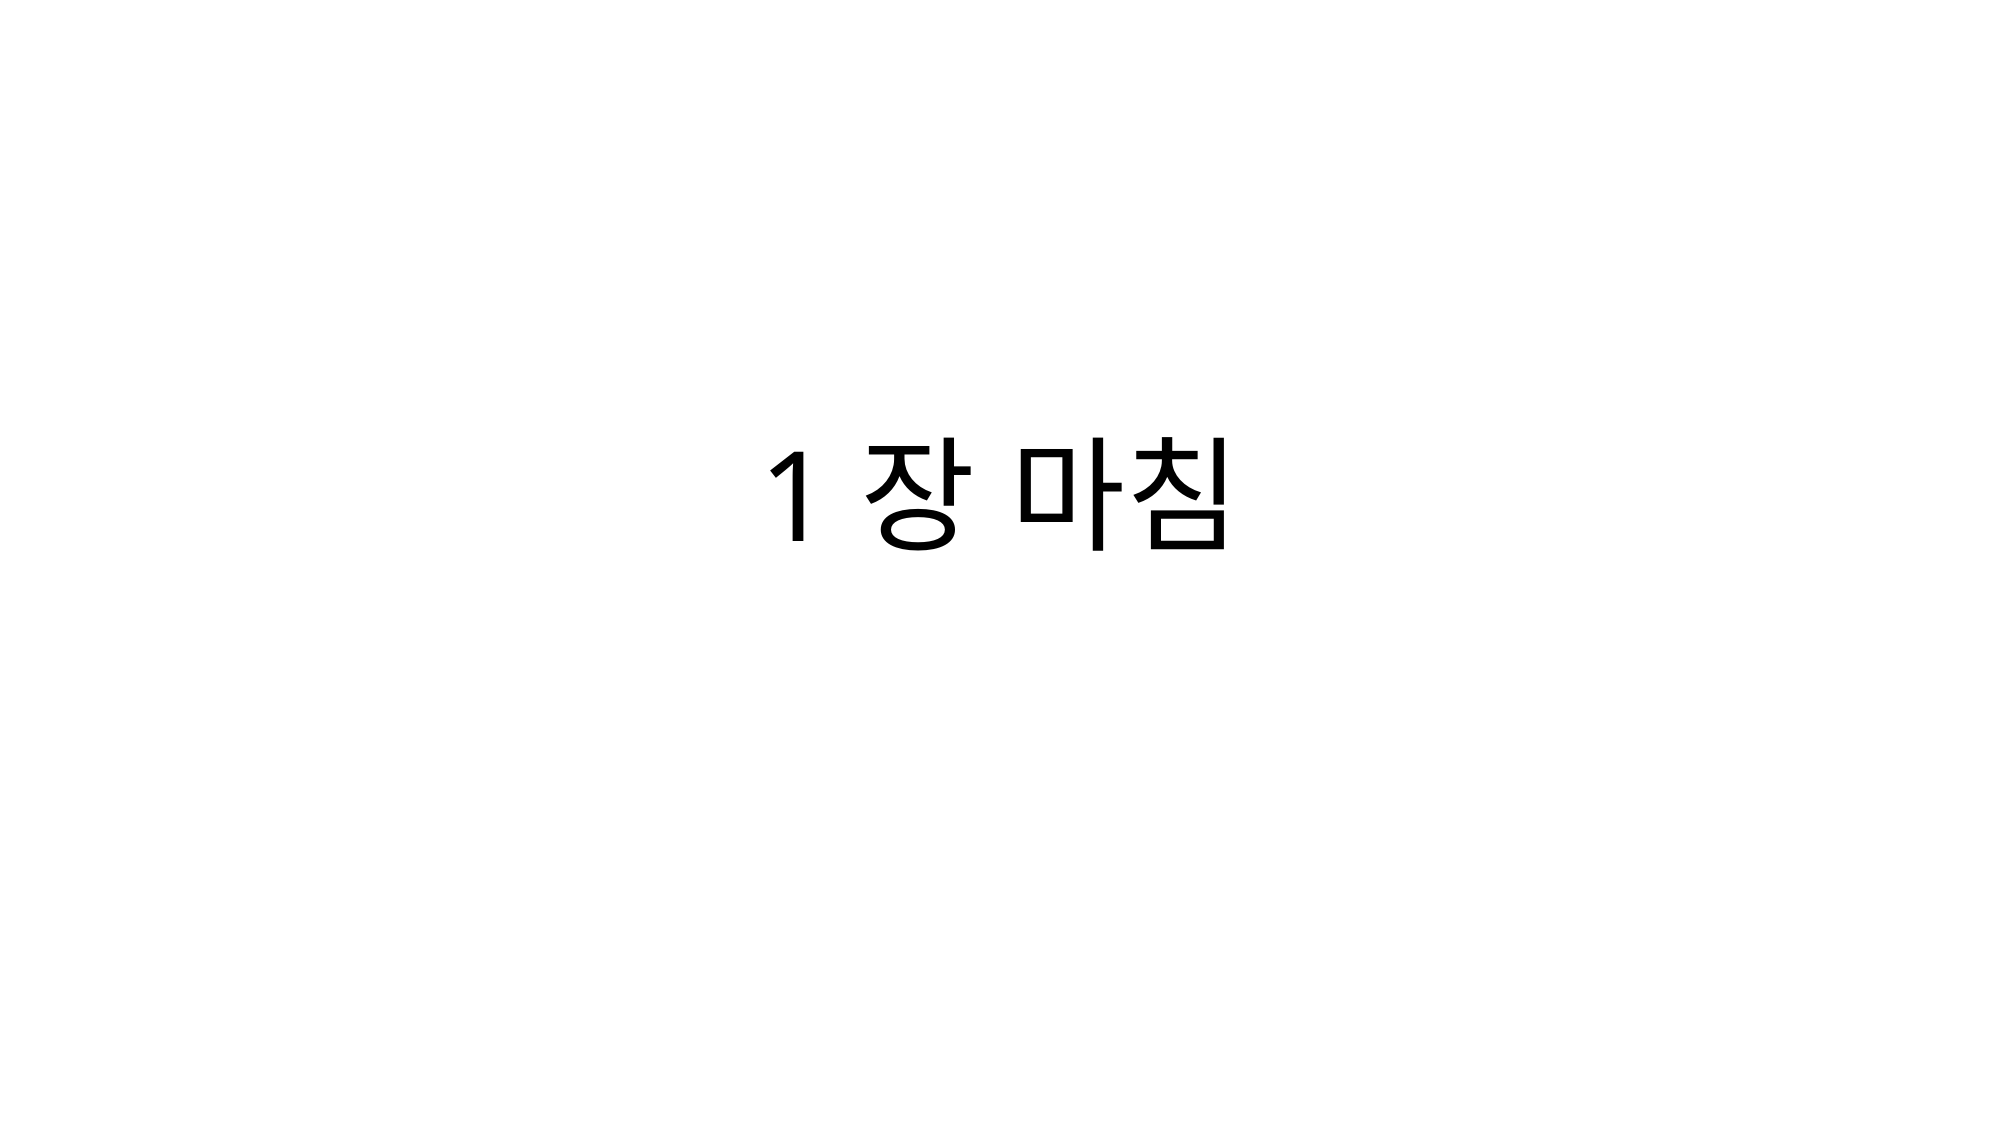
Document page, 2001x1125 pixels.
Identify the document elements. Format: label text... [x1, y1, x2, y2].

title 1장 마침 [249, 184, 1750, 576]
